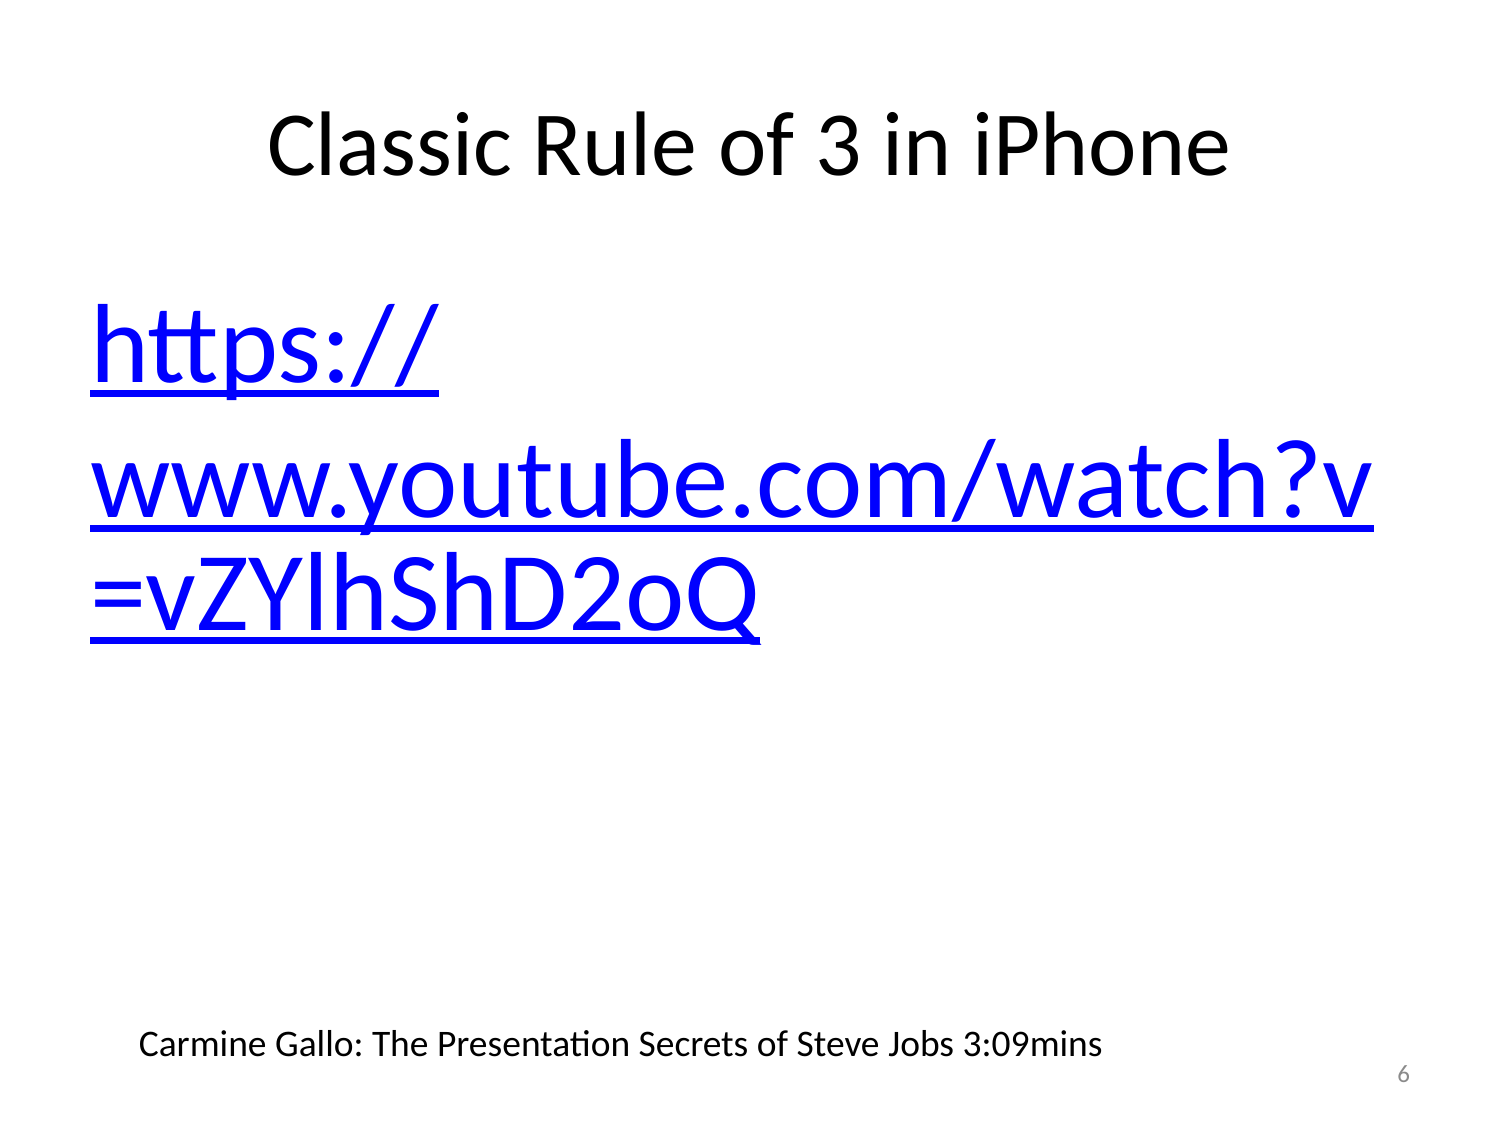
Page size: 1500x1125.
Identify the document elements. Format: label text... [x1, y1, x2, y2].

slide_number 6 [1074, 1042, 1425, 1103]
text_box Carmine Gallo: The Presentation Secrets of Steve Jobs 3:09mins [123, 1011, 1223, 1072]
list https://www.youtube.com/watch?v=vZYlhShD2oQ [75, 262, 1425, 740]
title Classic Rule of 3 in iPhone [75, 45, 1425, 233]
